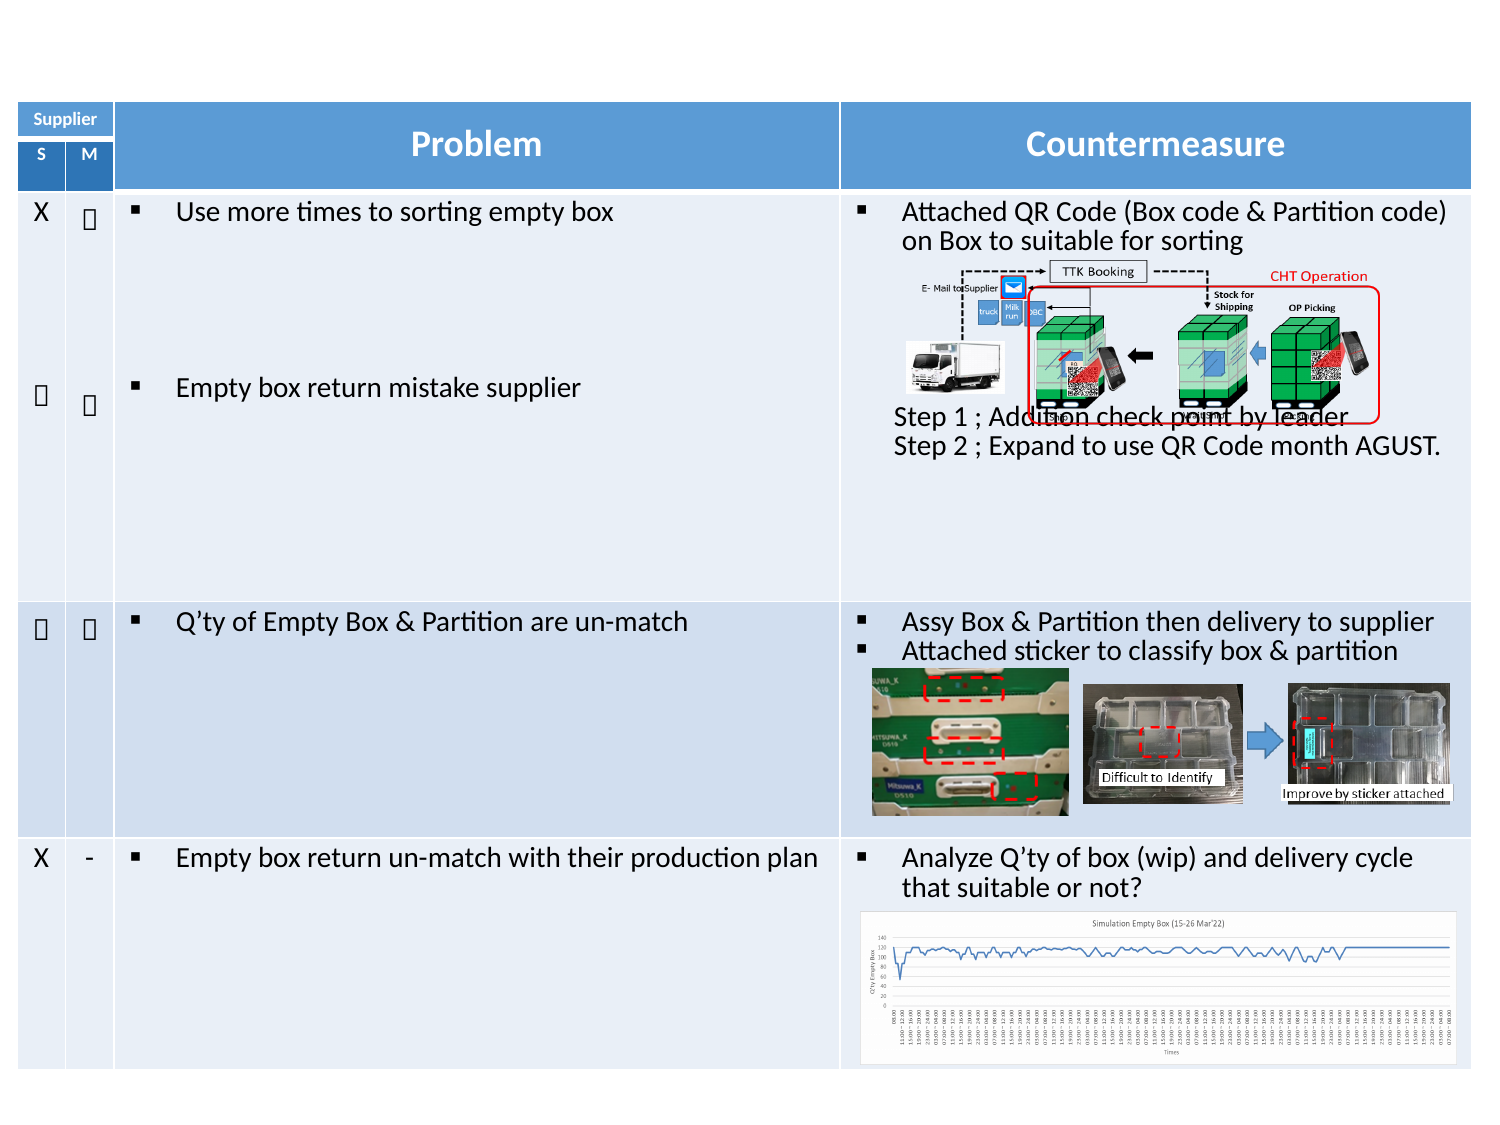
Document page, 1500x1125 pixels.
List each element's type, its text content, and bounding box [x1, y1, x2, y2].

table_cell Use more times to sorting empty box Empty box return mistake supplier [115, 195, 839, 601]
table_cell X  [18, 193, 65, 601]
table_cell Attached QR Code (Box code & Partition code) on Box to suitable for sorting Step 1 ; Addition check point by leader Step 2 ; Expand to use QR Code month AGUST. [841, 195, 1471, 601]
table_cell Empty box return un-match with their production plan [115, 839, 839, 1069]
table_cell  [18, 602, 65, 837]
table_cell X [18, 839, 65, 1069]
table_header Countermeasure [841, 102, 1471, 189]
picture [872, 668, 1069, 816]
table_cell Assy Box & Partition then delivery to supplier Attached sticker to classify box & partition [841, 602, 1471, 837]
picture [1083, 683, 1457, 812]
table_cell   [66, 193, 113, 601]
table_header Supplier [18, 102, 113, 136]
table_header Problem [115, 102, 839, 189]
table_cell Q’ty of Empty Box & Partition are un-match [115, 602, 839, 837]
picture [860, 911, 1457, 1065]
table_cell - [66, 839, 113, 1069]
picture [906, 259, 1380, 430]
table_cell M [66, 142, 113, 191]
table_cell  [66, 602, 113, 837]
table_cell Analyze Q’ty of box (wip) and delivery cycle that suitable or not? [841, 839, 1471, 1069]
table_cell S [18, 142, 65, 191]
